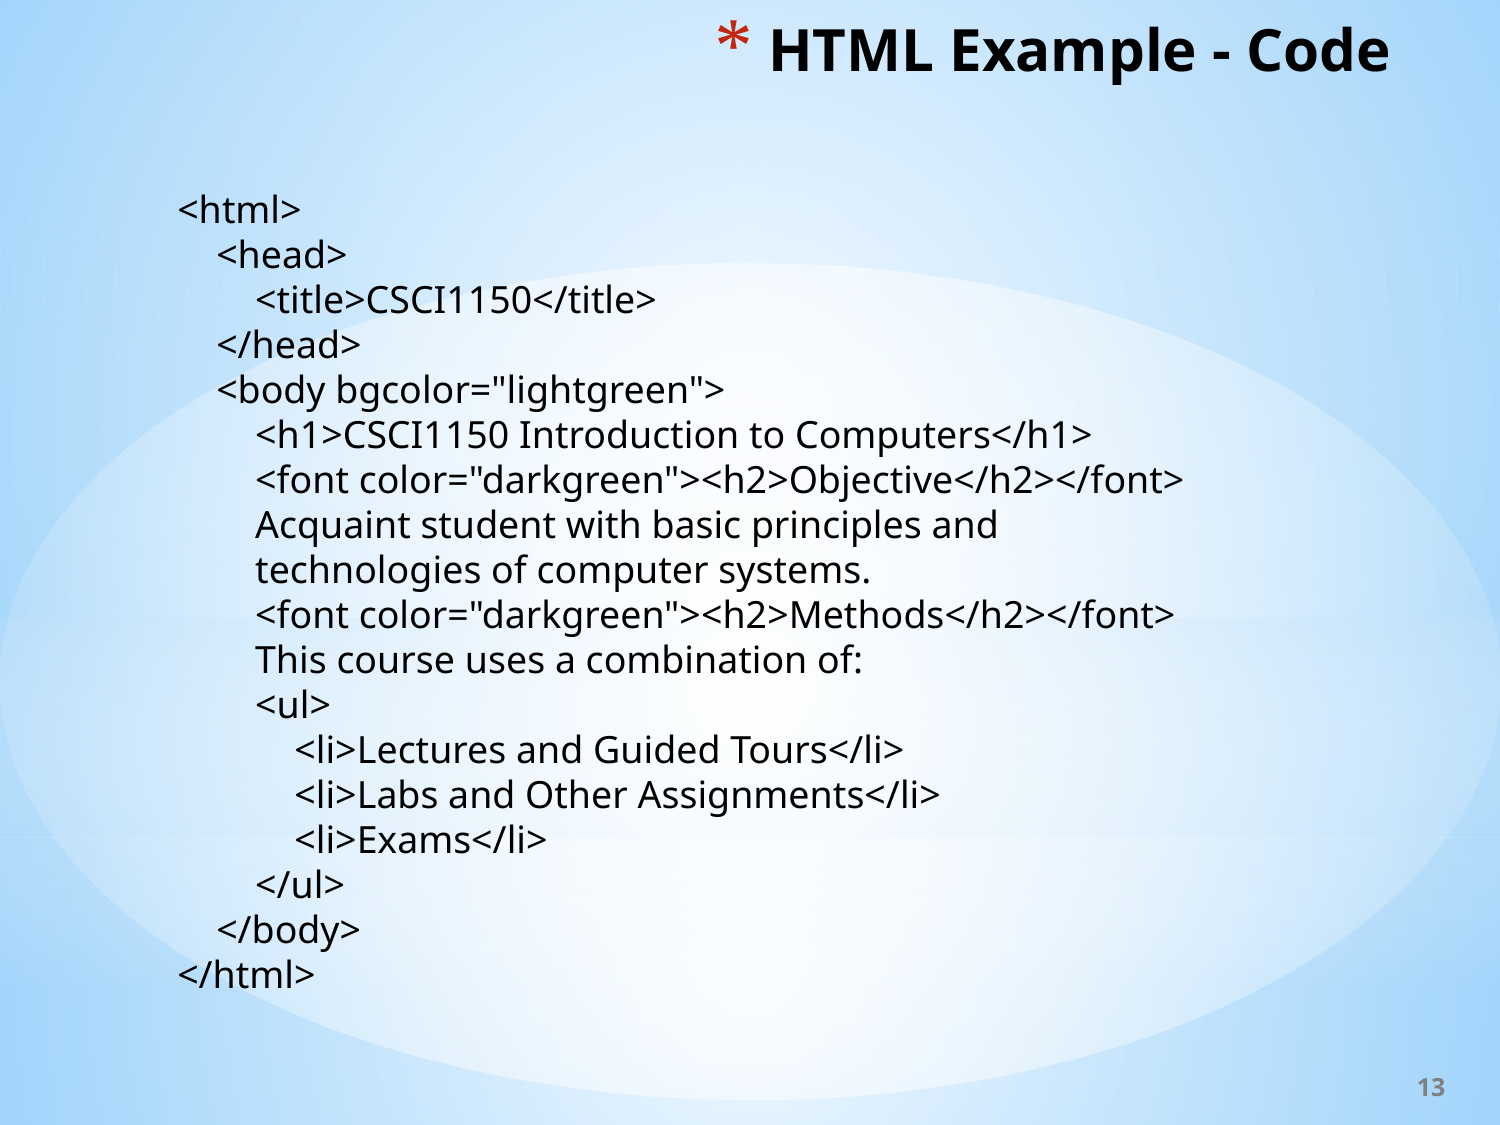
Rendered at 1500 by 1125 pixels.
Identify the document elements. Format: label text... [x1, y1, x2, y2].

text_box <html> <head> <title>CSCI1150</title> </head> <body bgcolor="lightgreen"> <h1>CSCI1150 Introduction to Computers</h1> <font color="darkgreen"><h2>Objective</h2></font> Acquaint student with basic principles and technologies of computer systems. <font color="darkgreen"><h2>Methods</h2></font> This course uses a combination of: <ul> <li>Lectures and Guided Tours</li> <li>Labs and Other Assignments</li> <li>Exams</li> </ul> </body> </html> [162, 179, 1300, 1004]
title HTML Example - Code [337, 5, 1406, 193]
slide_number 13 [1387, 1052, 1475, 1125]
